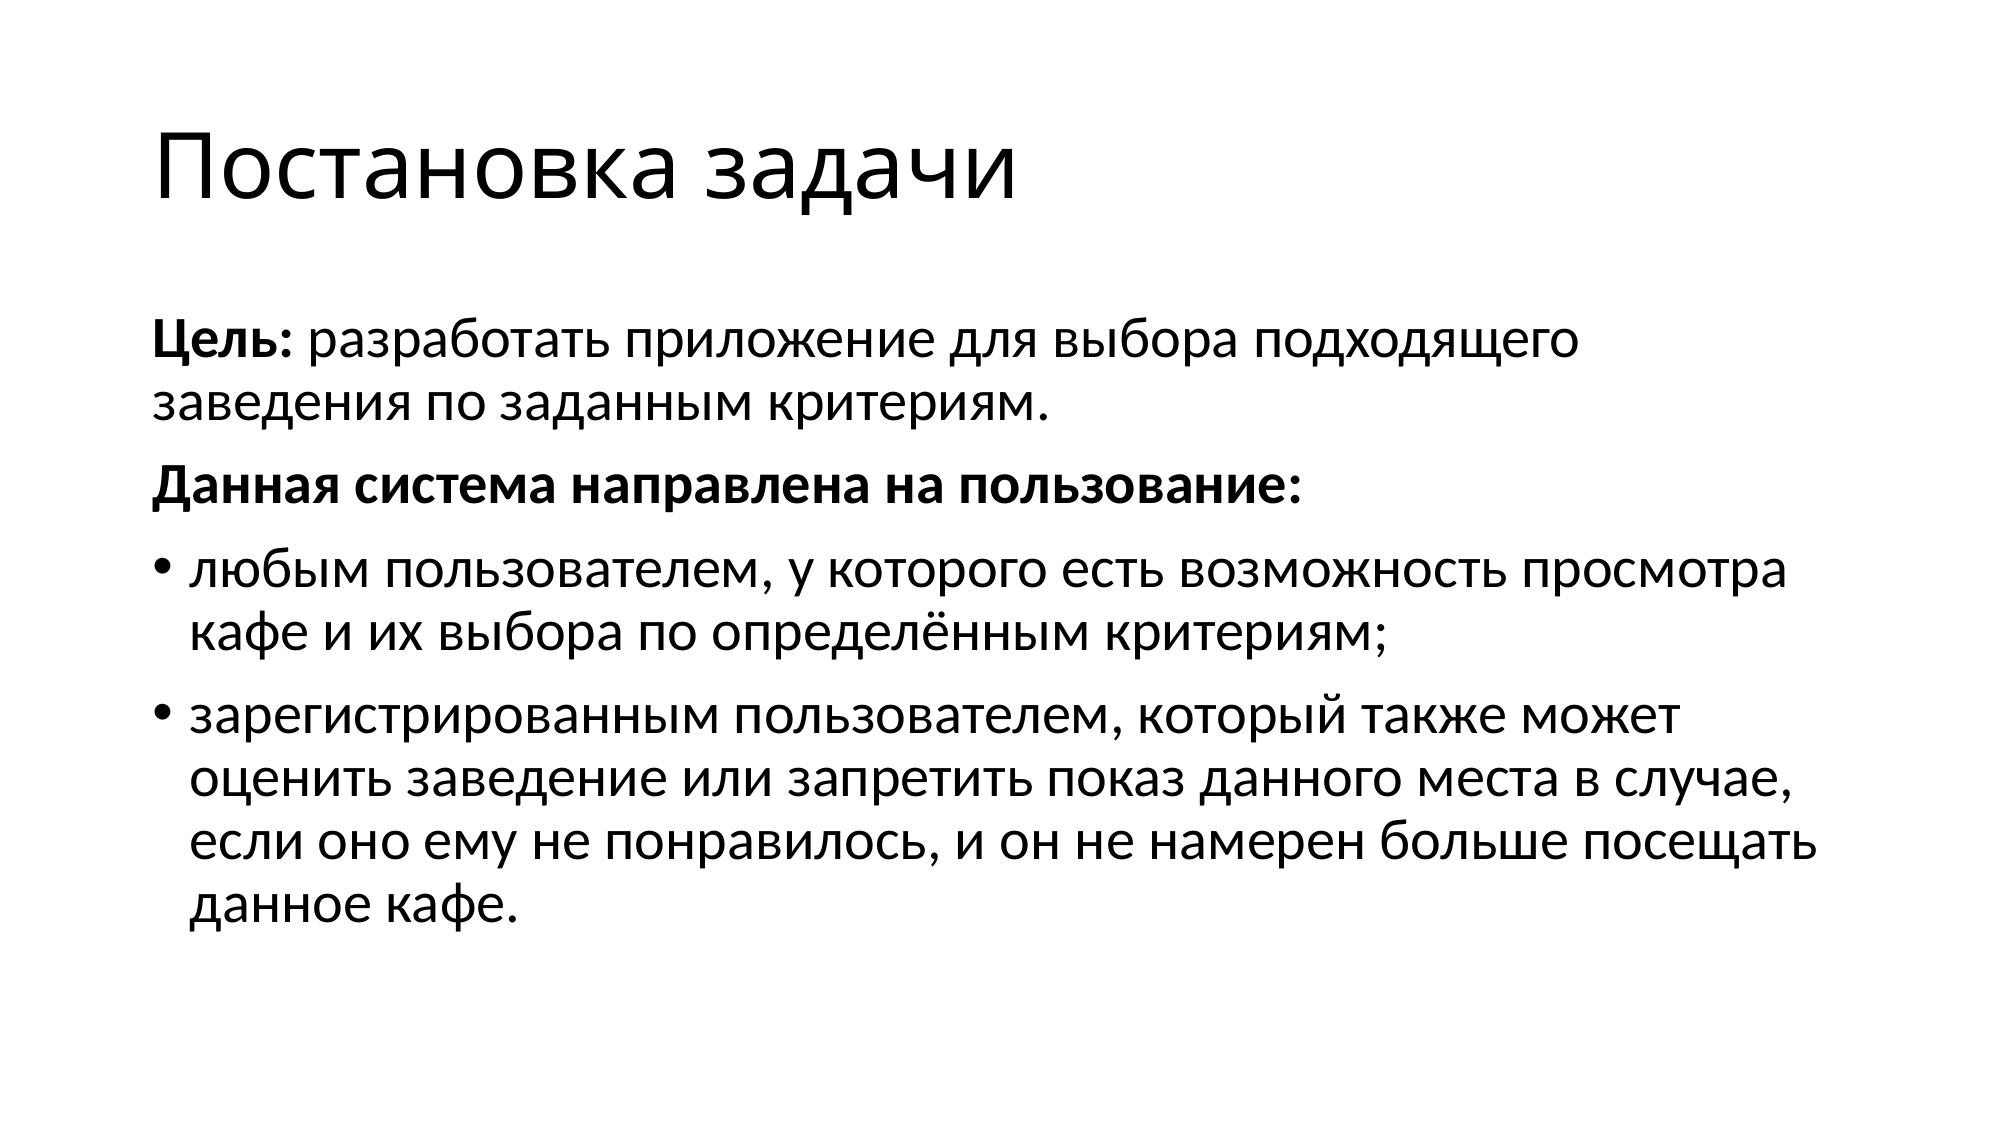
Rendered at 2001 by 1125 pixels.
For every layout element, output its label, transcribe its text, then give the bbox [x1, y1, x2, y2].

title Постановка задачи [137, 59, 1863, 278]
list Цель: разработать приложение для выбора подходящего заведения по заданным критериям. Данная система направлена на пользование: любым пользователем, у которого есть возможность просмотра кафе и их выбора по определённым критериям; зарегистрированным пользователем, который также может оценить заведение или запретить показ данного места в случае, если оно ему не понравилось, и он не намерен больше посещать данное кафе. [137, 299, 1863, 1014]
